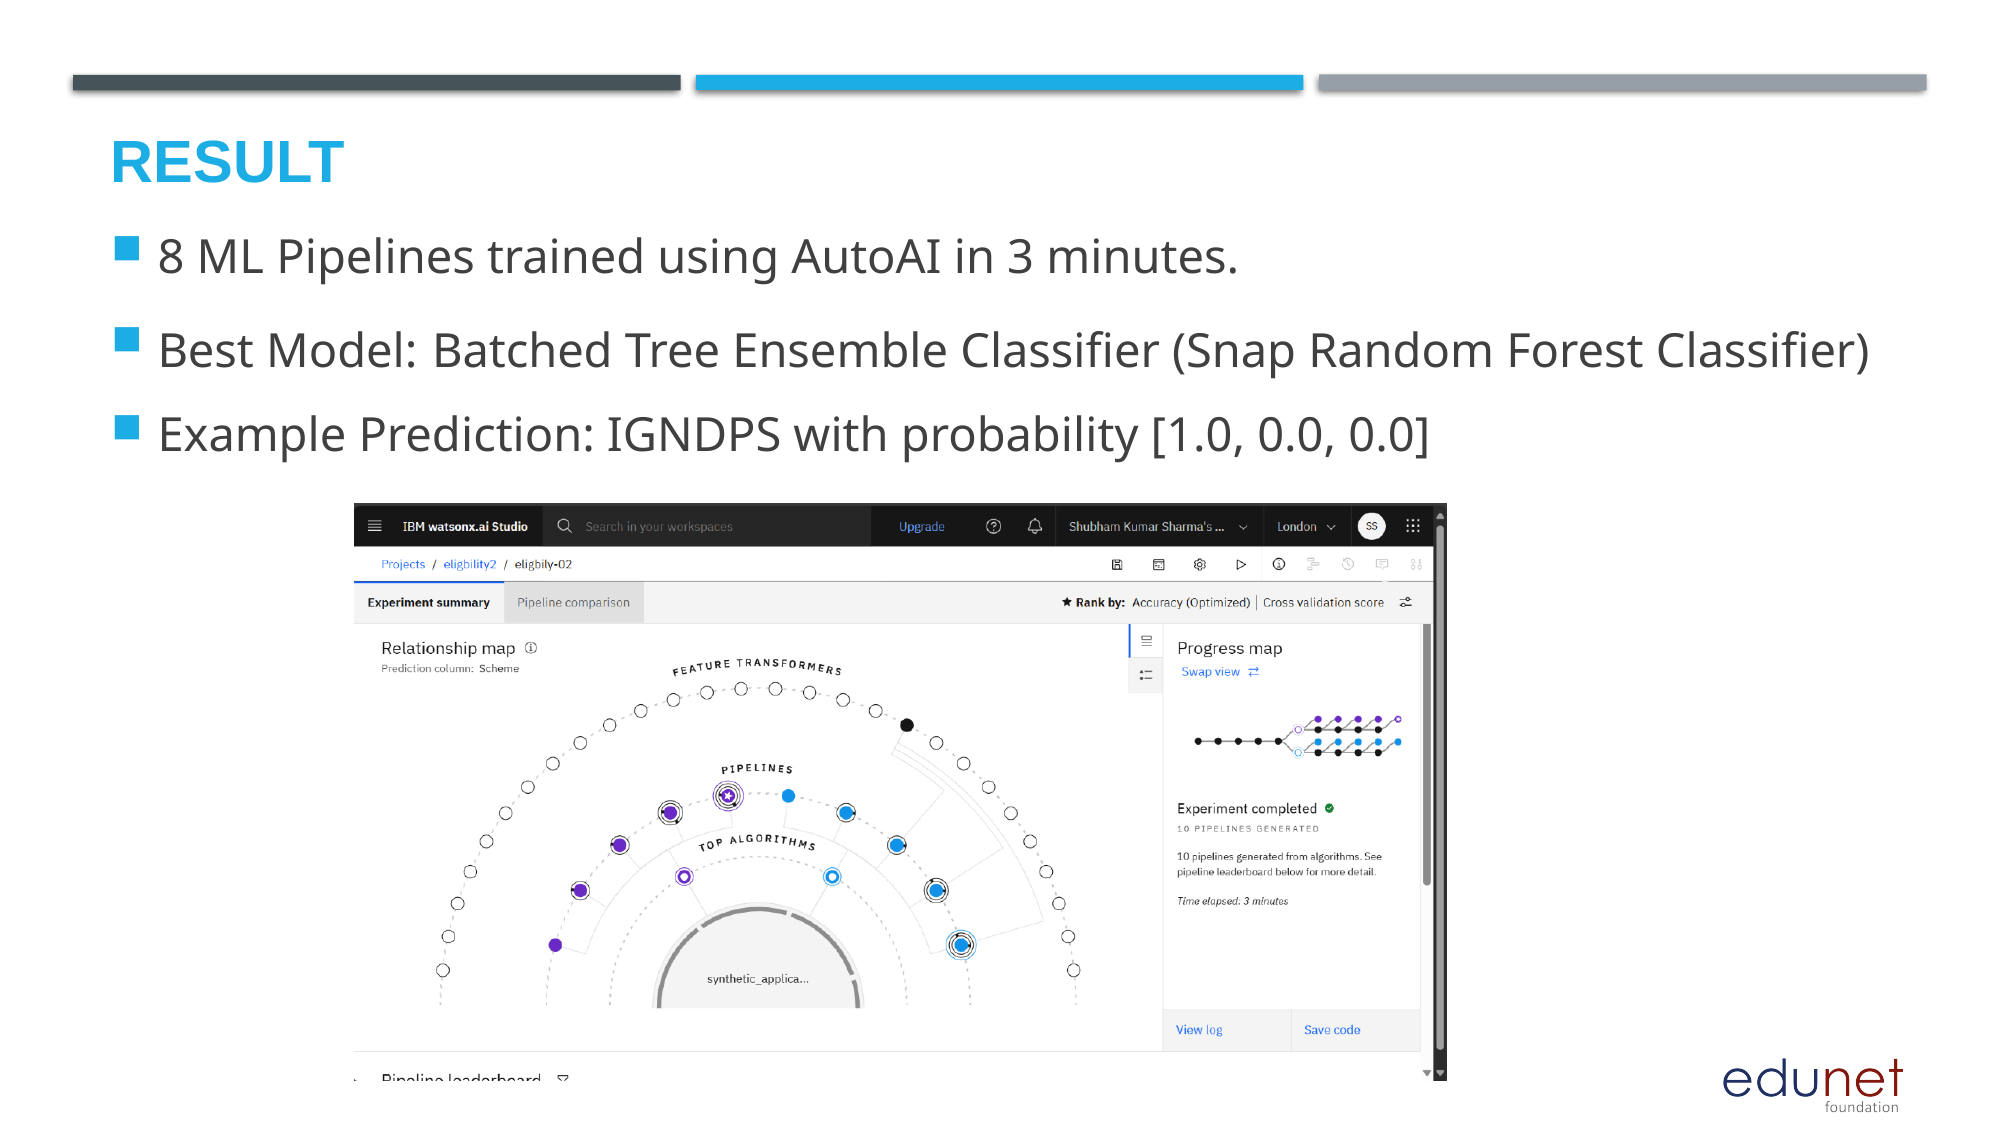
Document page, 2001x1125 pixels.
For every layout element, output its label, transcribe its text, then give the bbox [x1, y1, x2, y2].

picture [1719, 1056, 1905, 1116]
list 8 ML Pipelines trained using AutoAI in 3 minutes. Best Model: Batched Tree Ensemble Classifier (Snap Random Forest Classifier) Example Prediction: IGNDPS with probability [1.0, 0.0, 0.0] [95, 213, 1905, 518]
title Result [95, 115, 1905, 203]
picture [353, 502, 1447, 1081]
